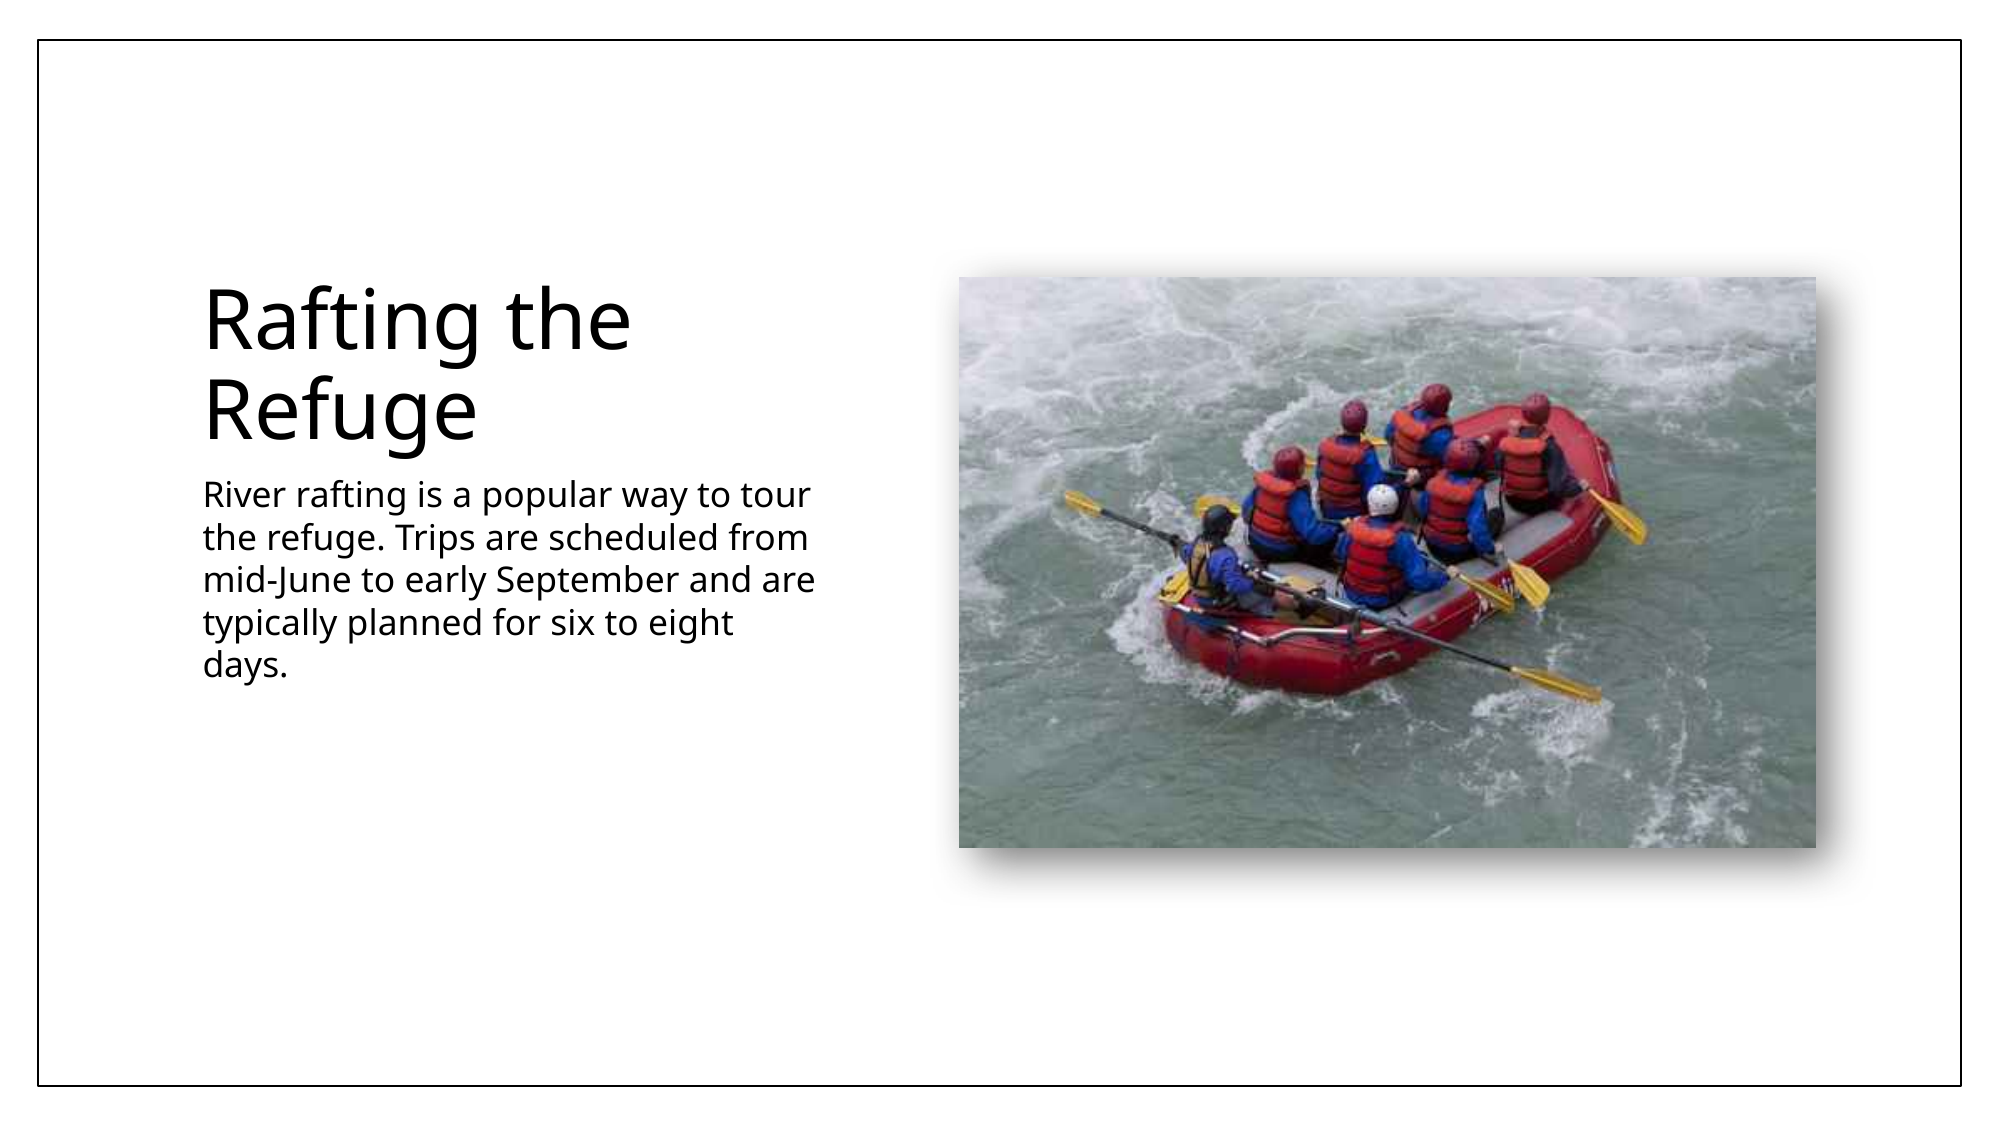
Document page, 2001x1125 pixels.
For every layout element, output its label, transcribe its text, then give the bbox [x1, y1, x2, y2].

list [959, 277, 1816, 848]
title Rafting the Refuge [187, 179, 833, 464]
list River rafting is a popular way to tour the refuge. Trips are scheduled from mid-June to early September and are typically planned for six to eight days. [187, 464, 833, 960]
